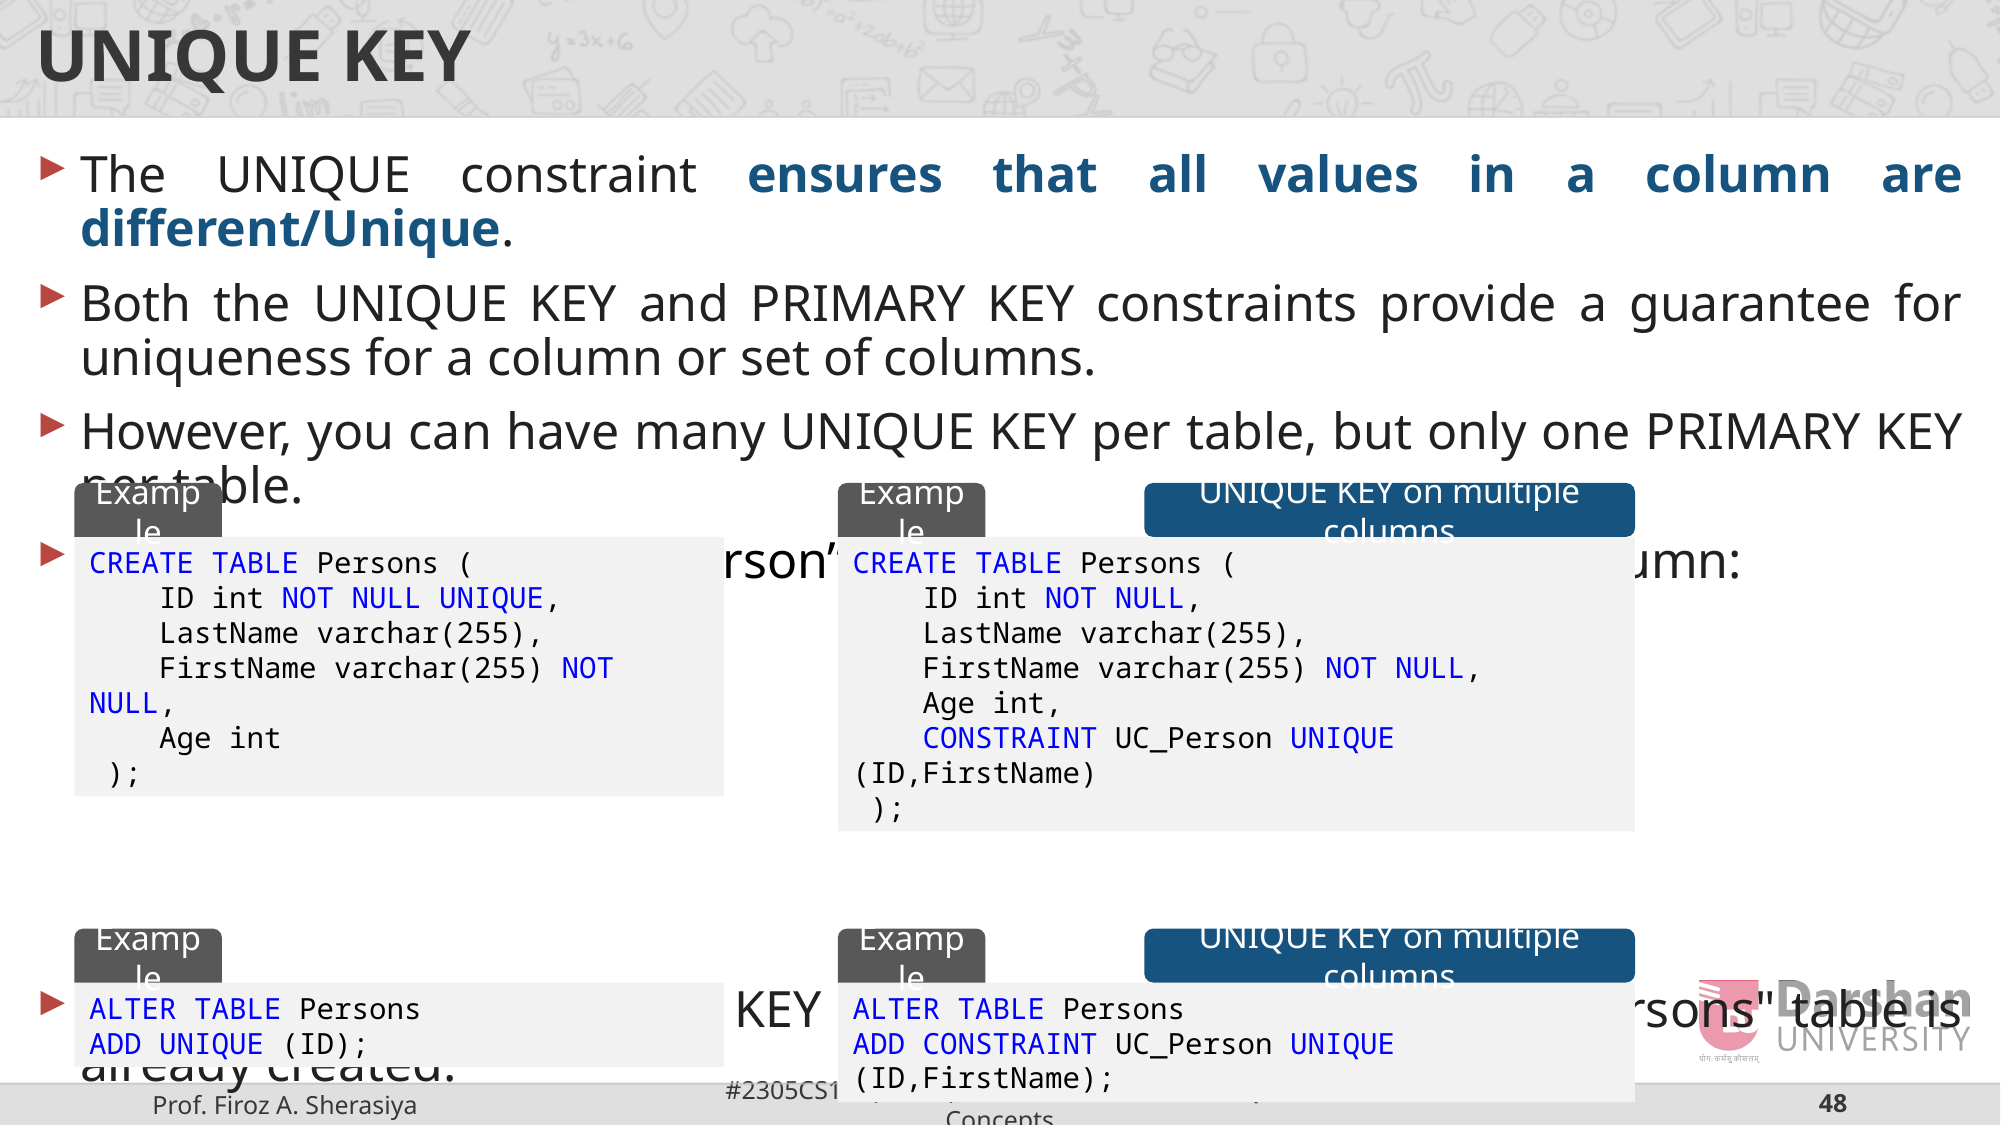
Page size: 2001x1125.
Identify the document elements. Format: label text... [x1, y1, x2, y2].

text_box ALTER TABLE Persons ADD CONSTRAINT UC_Person UNIQUE (ID,FirstName); [837, 982, 1635, 1103]
list The UNIQUE constraint ensures that all values in a column are different/Unique. Both the UNIQUE KEY and PRIMARY KEY constraints provide a guarantee for uniqueness for a column or set of columns. However, you can have many UNIQUE KEY per table, but only one PRIMARY KEY per table. Example: Create a table “Person” with UNIQUE KEY on the "ID" column: Example: Create a UNIQUE KEY on the “ID" column when the "Persons" table is already created. [21, 141, 1979, 1059]
text_box UNIQUE KEY on multiple columns [1143, 927, 1637, 984]
title UNIQUE KEY [0, 0, 2000, 117]
text_box CREATE TABLE Persons ( ID int NOT NULL, LastName varchar(255), FirstName varchar(255) NOT NULL, Age int, CONSTRAINT UC_Person UNIQUE (ID,FirstName) ); [837, 536, 1635, 832]
text_box Example [836, 481, 987, 538]
text_box UNIQUE KEY on multiple columns [1143, 481, 1637, 538]
text_box ALTER TABLE Persons ADD UNIQUE (ID); [74, 982, 724, 1068]
text_box Example [836, 927, 987, 984]
text_box Example [73, 481, 224, 538]
text_box Example [73, 927, 224, 984]
text_box CREATE TABLE Persons ( ID int NOT NULL UNIQUE, LastName varchar(255), FirstName varchar(255) NOT NULL, Age int ); [74, 536, 724, 797]
text_box [1699, 1059, 1970, 1063]
